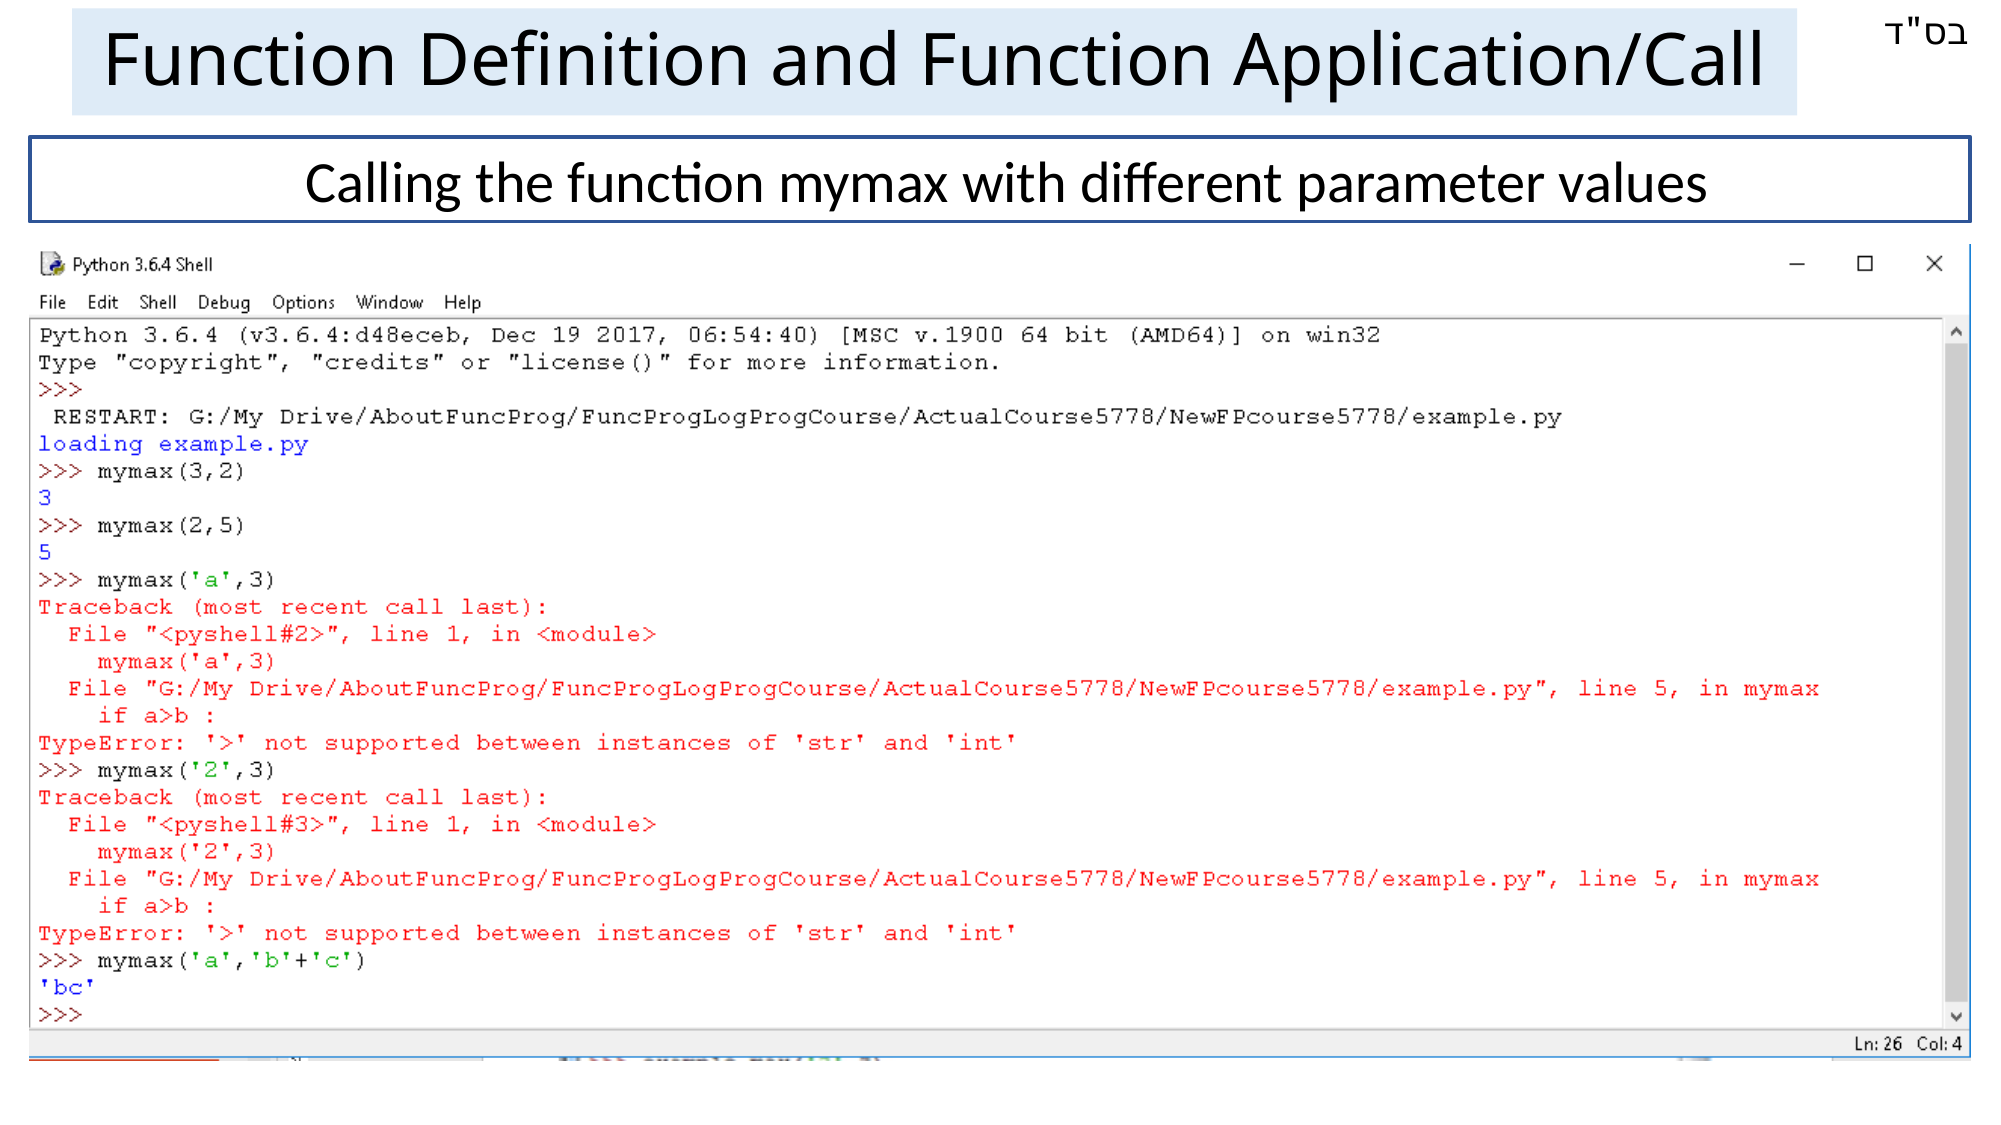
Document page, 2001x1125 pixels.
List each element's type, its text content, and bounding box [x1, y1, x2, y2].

picture [29, 244, 1971, 1061]
text_box Calling the function mymax with different parameter values [29, 136, 1971, 222]
title Function Definition and Function Application/Call [72, 8, 1798, 116]
